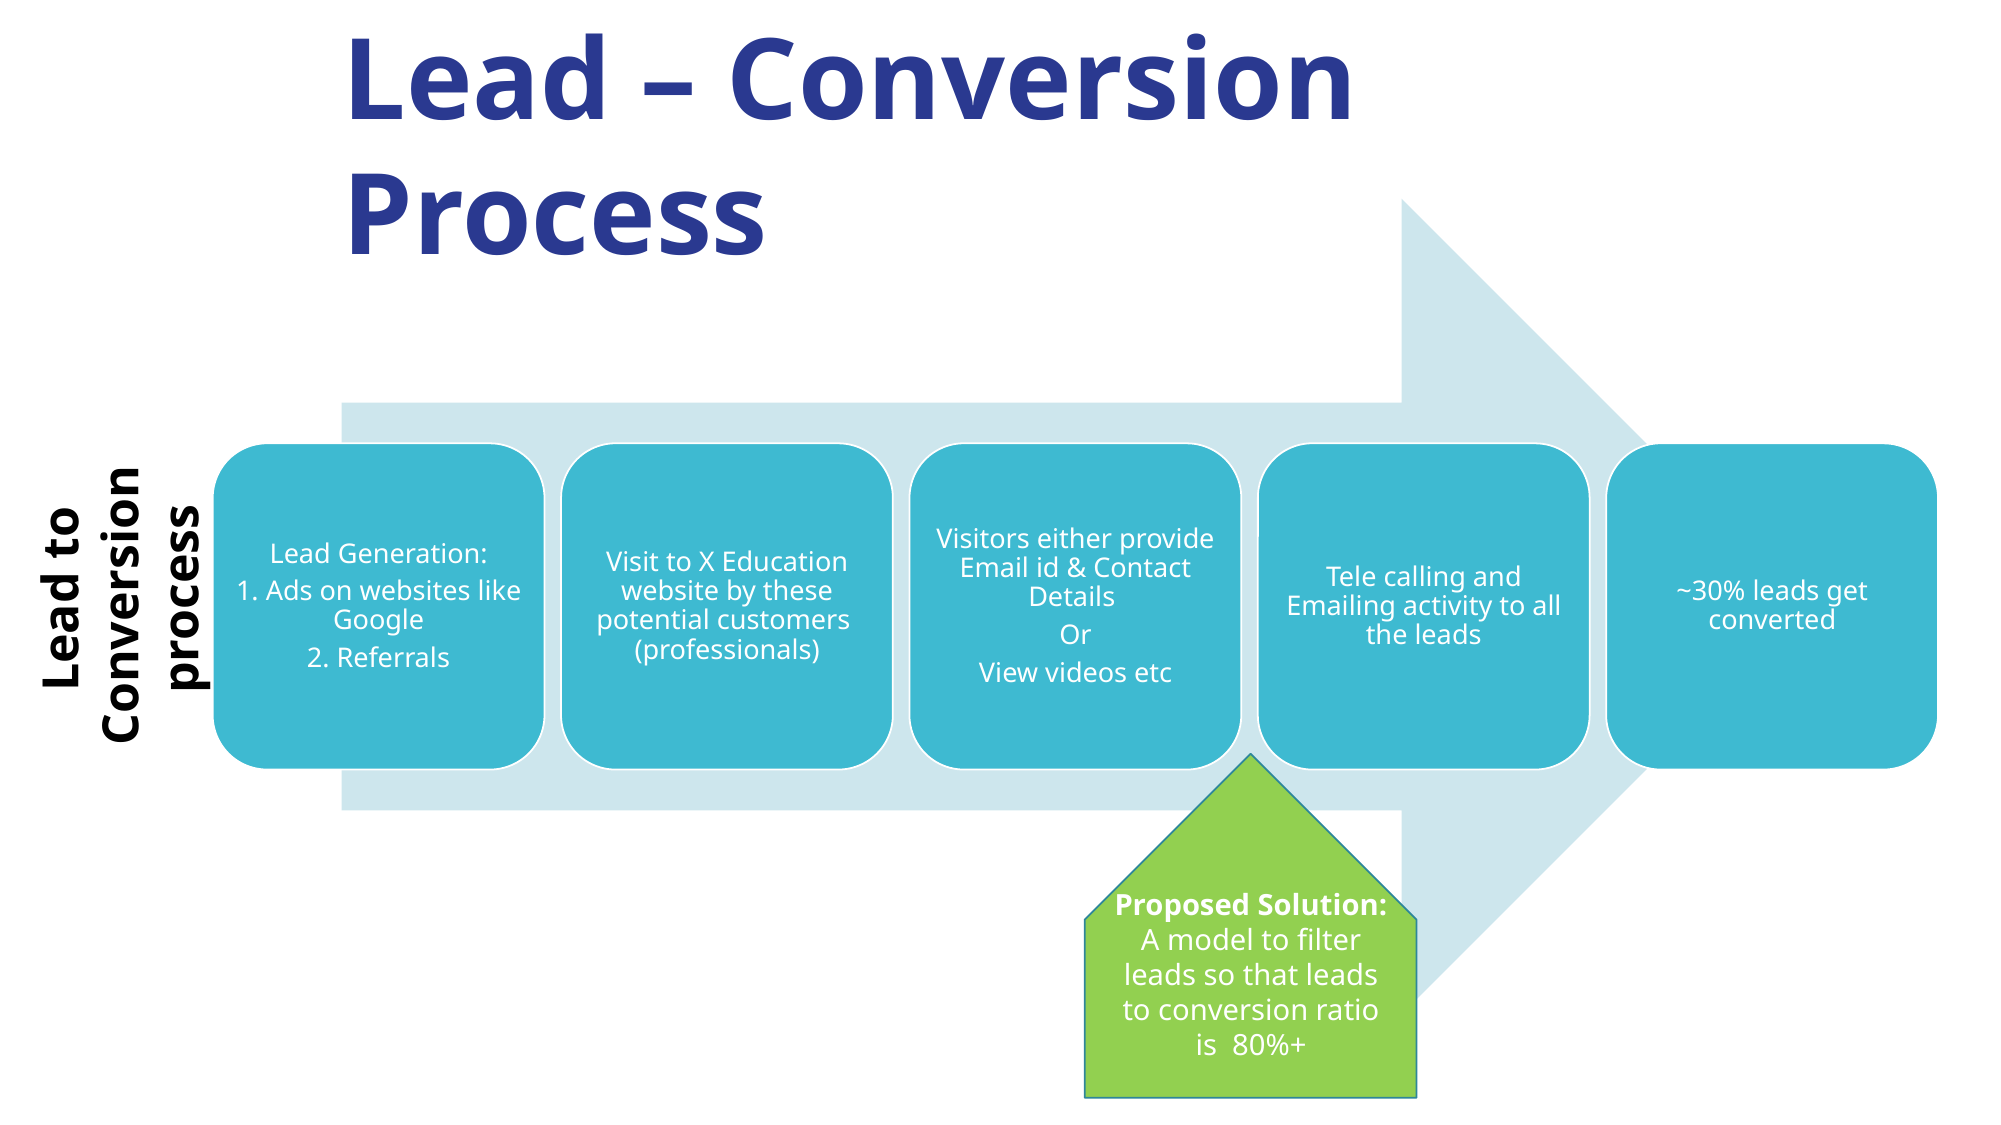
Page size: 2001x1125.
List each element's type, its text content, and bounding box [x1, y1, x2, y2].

text_box Proposed Solution: A model to filter leads so that leads to conversion ratio is 80%+ [1101, 1015, 1401, 1086]
text_box [1084, 1015, 1417, 1098]
text_box Lead – Conversion Process [327, 0, 1775, 198]
text_box Lead to Conversion process [22, 416, 106, 782]
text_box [212, 198, 1939, 1015]
